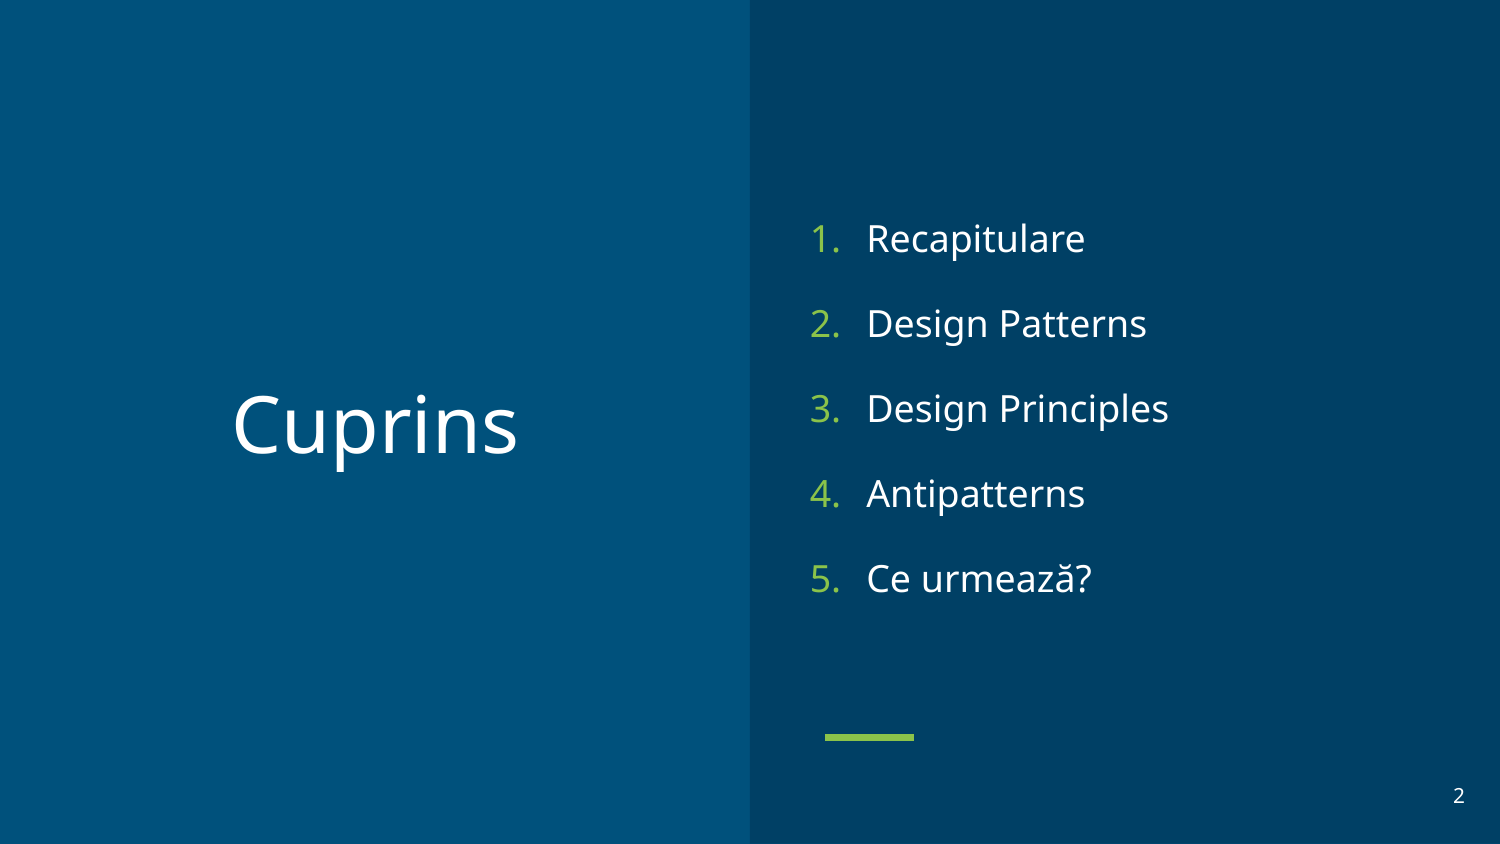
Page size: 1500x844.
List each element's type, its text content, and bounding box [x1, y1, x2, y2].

title Cuprins [43, 313, 708, 530]
list Recapitulare Design Patterns Design Principles Antipatterns Ce urmează? [776, 82, 1467, 725]
slide_number ‹#› [1389, 764, 1480, 830]
